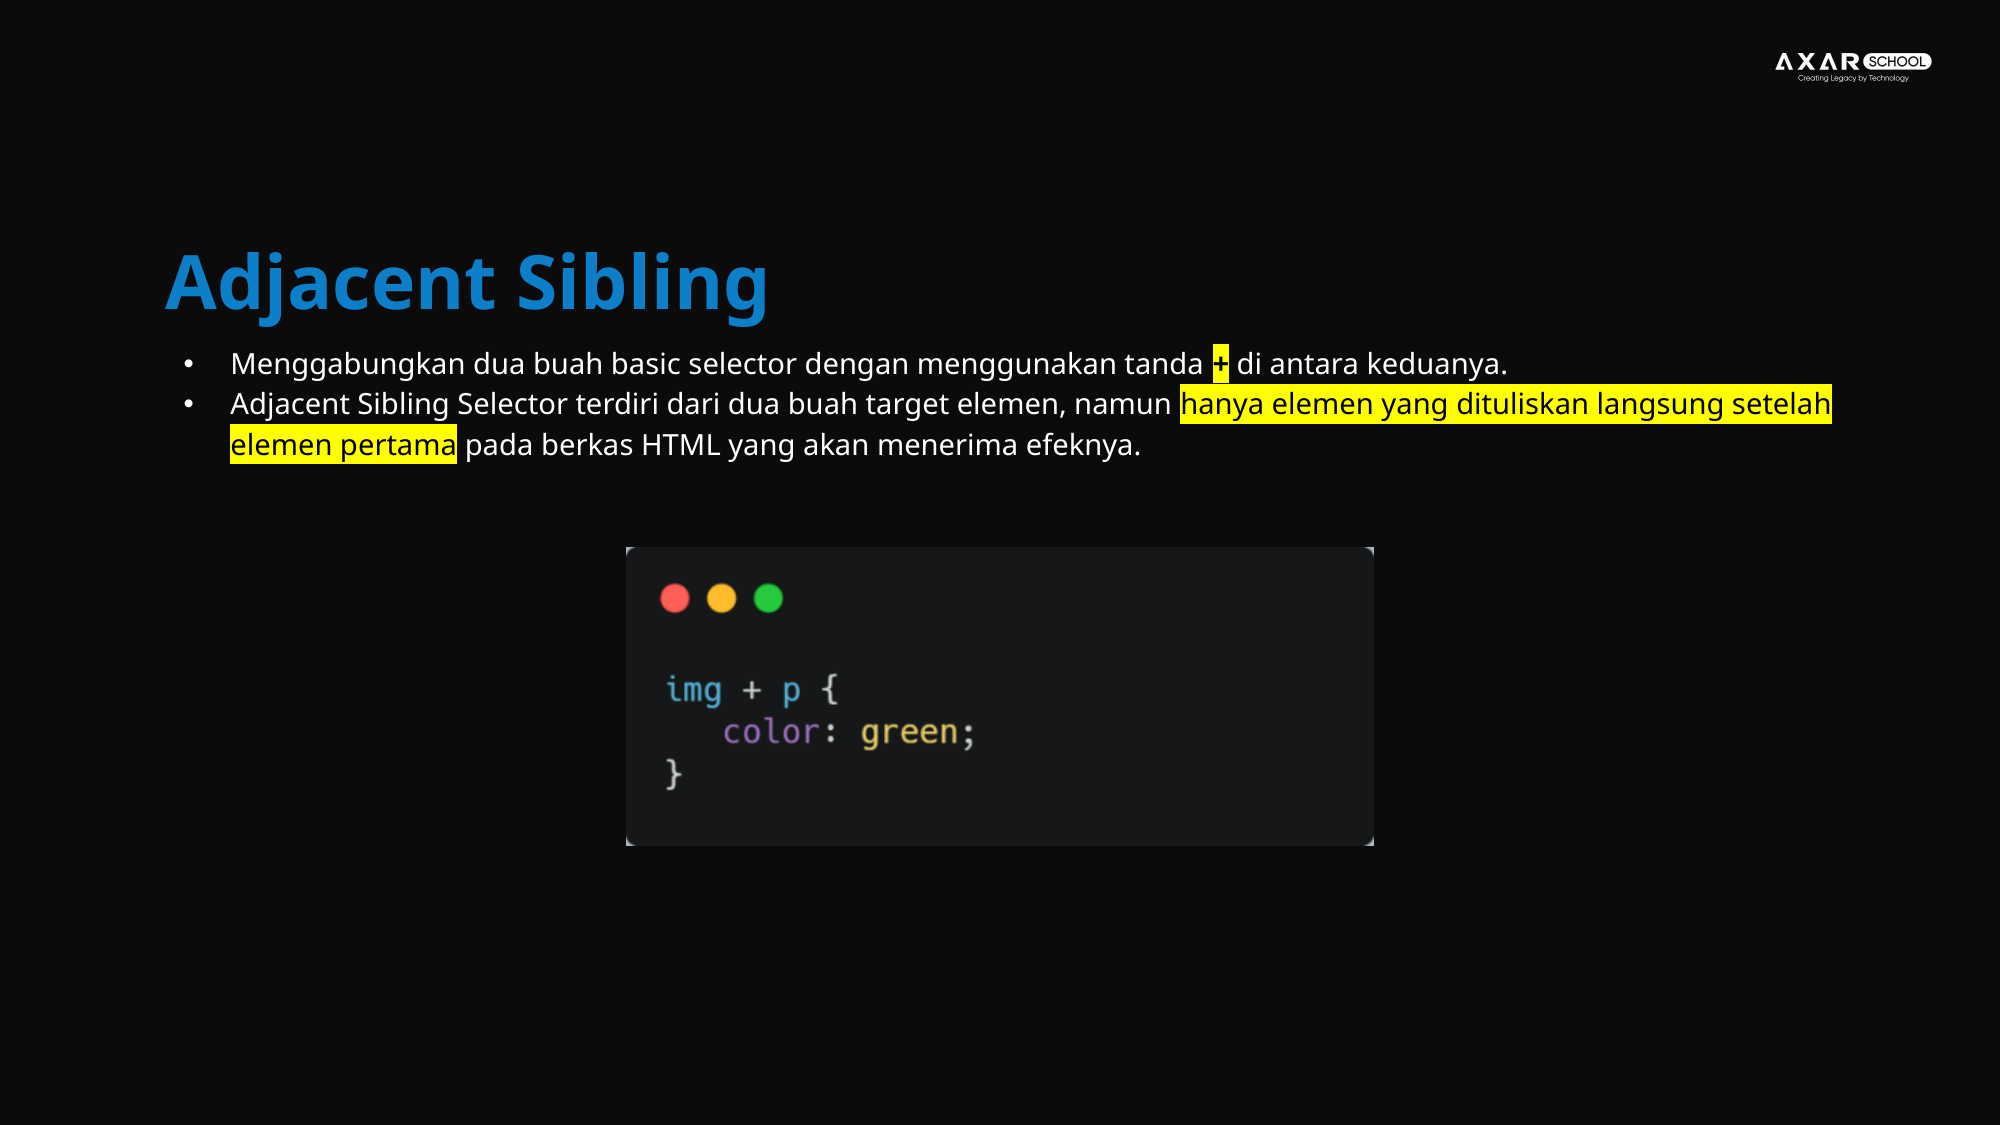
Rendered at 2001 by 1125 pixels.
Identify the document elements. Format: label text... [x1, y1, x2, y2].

text_box Adjacent Sibling [150, 227, 787, 332]
picture [1773, 50, 1934, 84]
text_box Menggabungkan dua buah basic selector dengan menggunakan tanda + di antara keduanya. Adjacent Sibling Selector terdiri dari dua buah target elemen, namun hanya elemen yang dituliskan langsung setelah elemen pertama pada berkas HTML yang akan menerima efeknya. [168, 333, 1855, 469]
picture [626, 547, 1374, 846]
